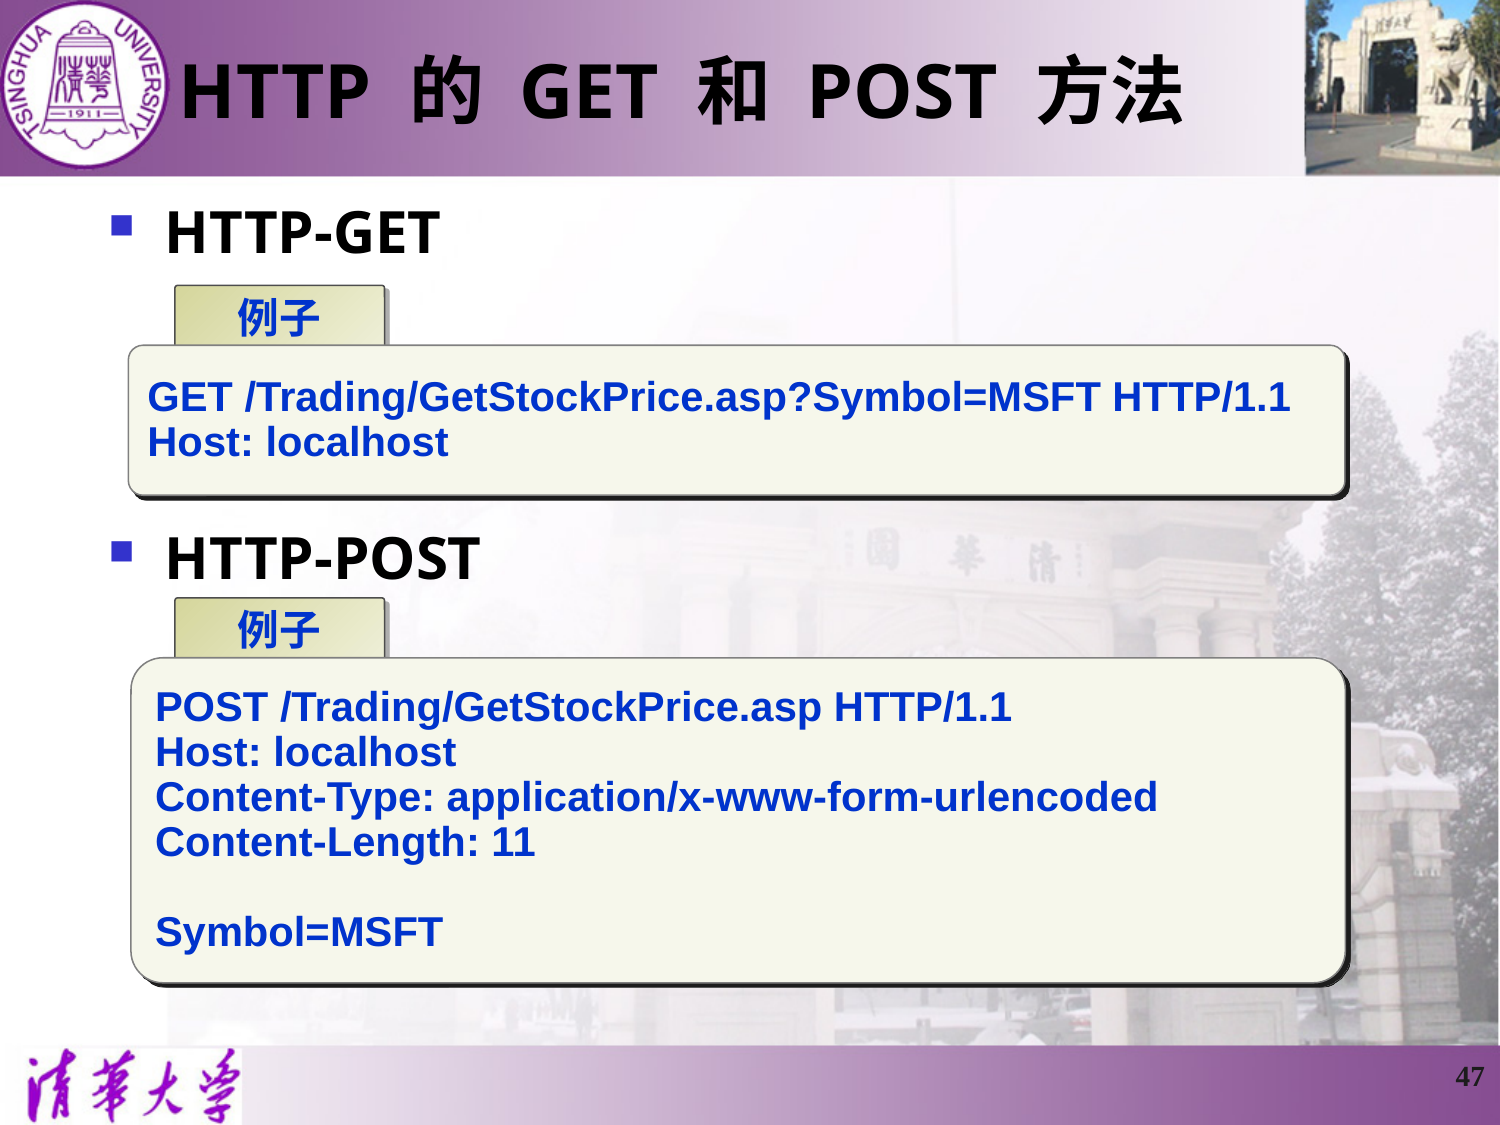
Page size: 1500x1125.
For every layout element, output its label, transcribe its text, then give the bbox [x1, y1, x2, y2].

text_box POST /Trading/GetStockPrice.asp HTTP/1.1 Host: localhost Content-Type: application/x-www-form-urlencoded Content-Length: 11 Symbol=MSFT [130, 657, 1346, 983]
list HTTP-GET HTTP-POST [93, 187, 1353, 927]
text_box 例子 [174, 285, 385, 345]
text_box GET /Trading/GetStockPrice.asp?Symbol=MSFT HTTP/1.1 Host: localhost [128, 345, 1345, 496]
title HTTP 的 GET 和 POST 方法 [164, 35, 1307, 142]
text_box 例子 [174, 597, 385, 657]
slide_number 47 [1187, 1050, 1500, 1125]
picture [0, 0, 1500, 1125]
